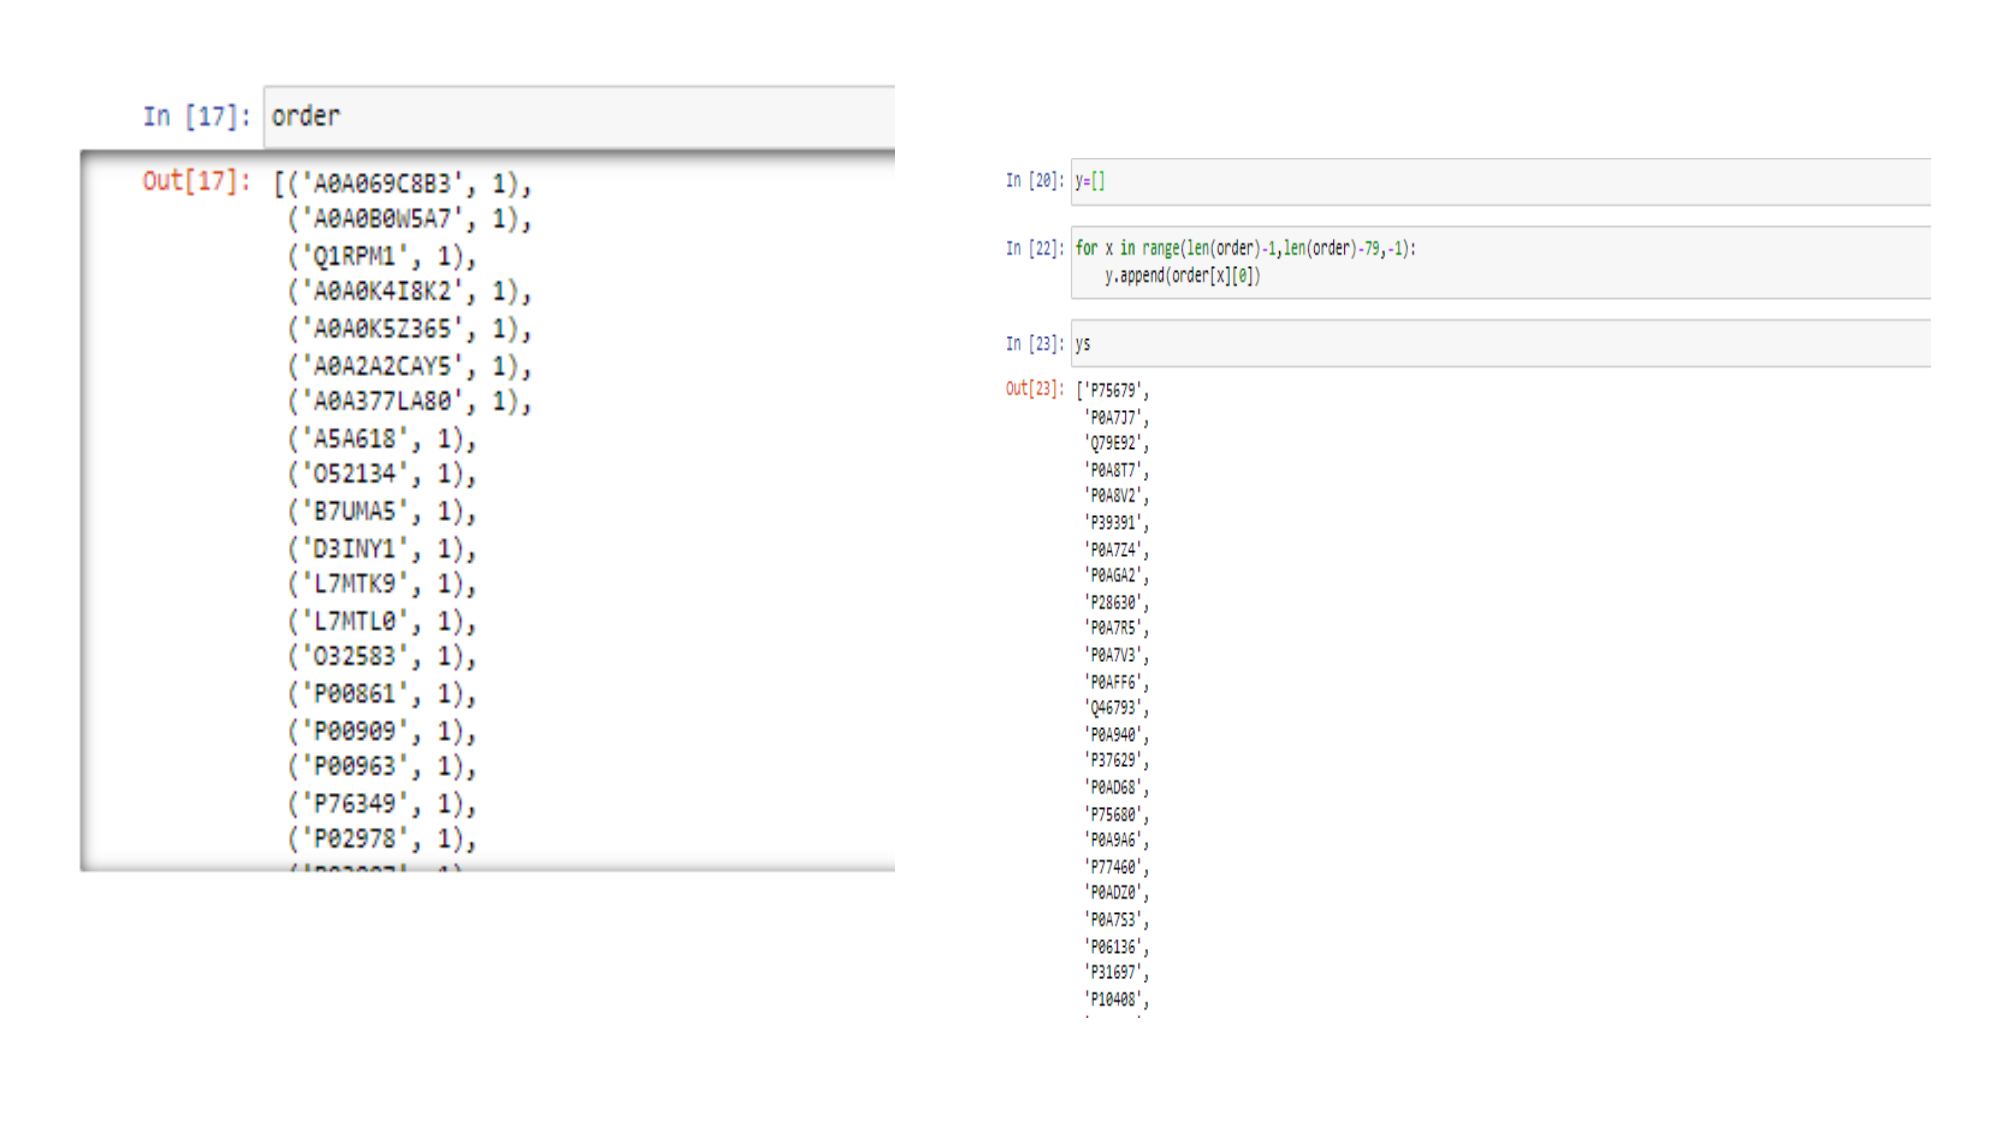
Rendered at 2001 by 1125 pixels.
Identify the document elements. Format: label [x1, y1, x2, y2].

list [45, 78, 895, 894]
picture [975, 158, 1931, 1018]
